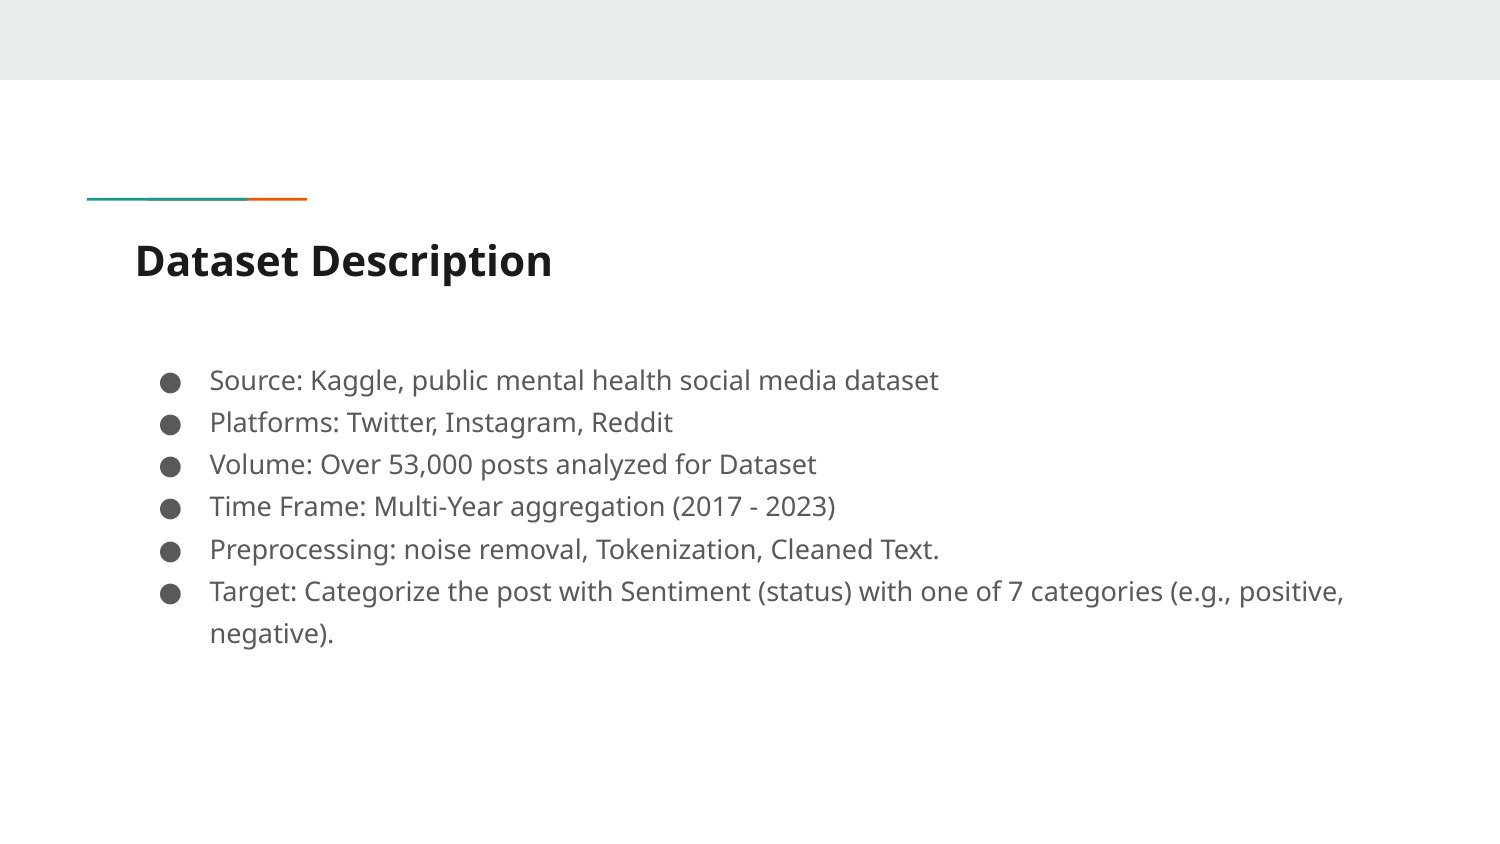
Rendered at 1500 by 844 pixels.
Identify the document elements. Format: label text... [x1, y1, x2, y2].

title Dataset Description [119, 216, 1381, 305]
list Source: Kaggle, public mental health social media dataset Platforms: Twitter, Instagram, Reddit Volume: Over 53,000 posts analyzed for Dataset Time Frame: Multi-Year aggregation (2017 - 2023) Preprocessing: noise removal, Tokenization, Cleaned Text. Target: Categorize the post with Sentiment (status) with one of 7 categories (e.g., positive, negative). [119, 341, 1381, 712]
